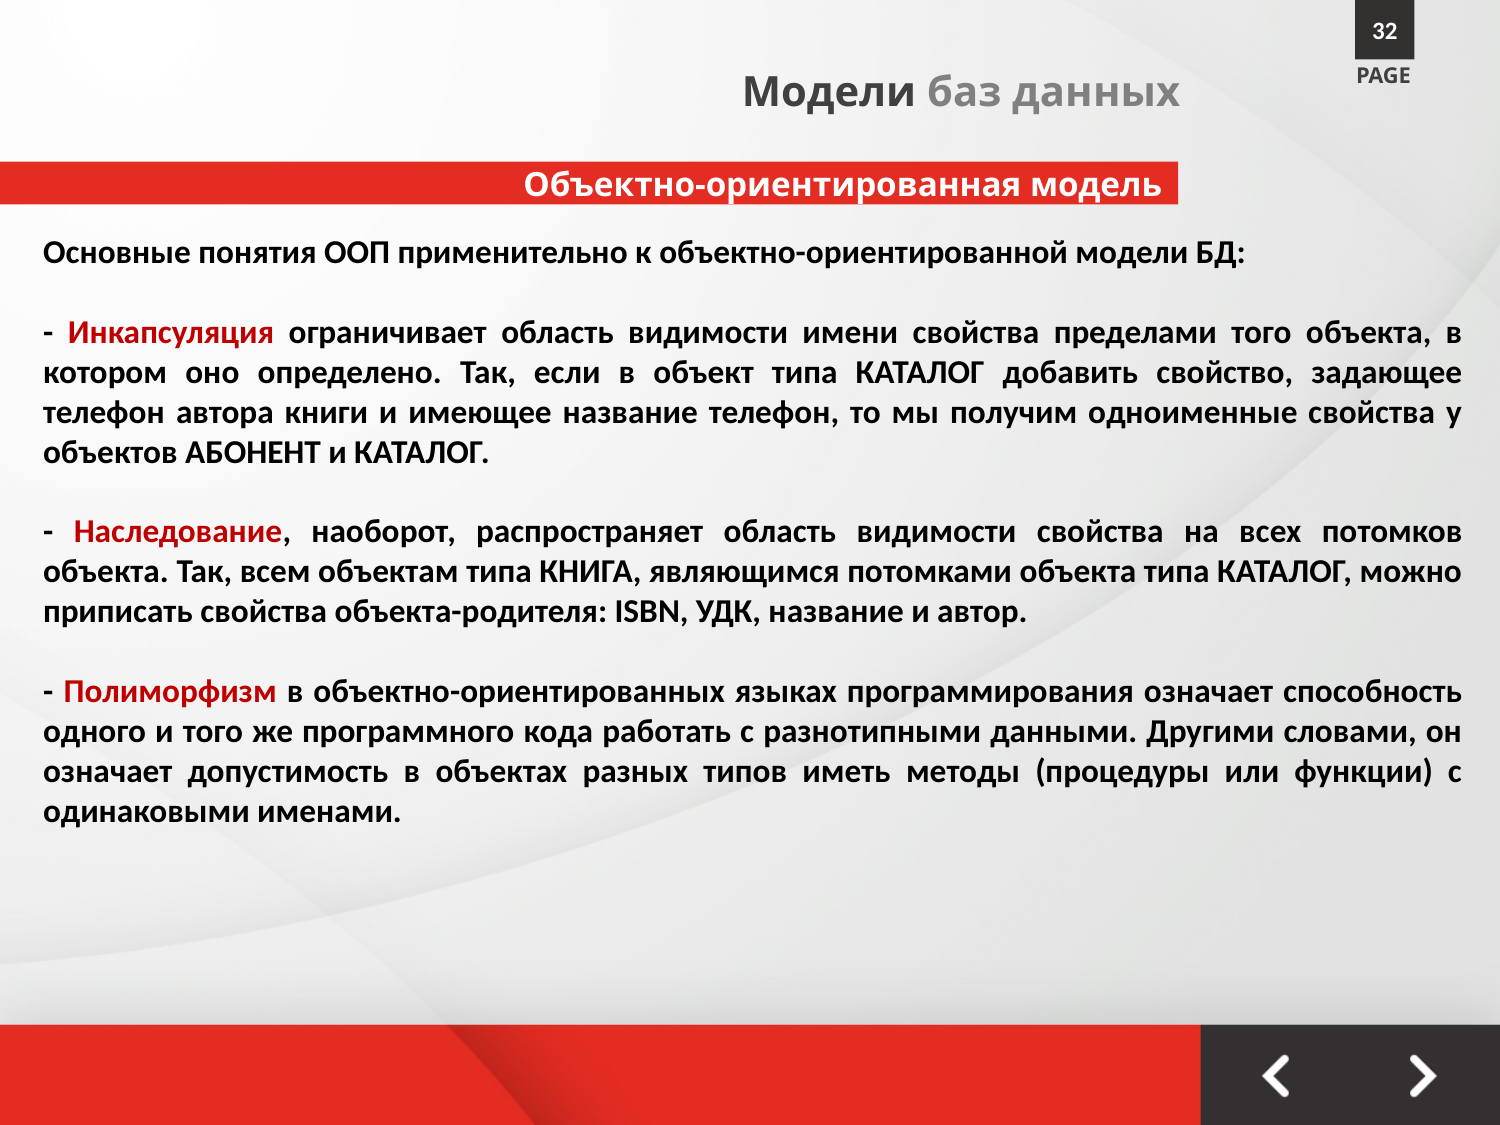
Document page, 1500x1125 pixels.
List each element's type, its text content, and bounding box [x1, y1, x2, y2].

subtitle Объектно-ориентированная модель [0, 161, 1179, 205]
text_box PAGE [1341, 54, 1426, 96]
text_box Модели баз данных [22, 57, 1196, 123]
text_box Основные понятия ООП применительно к объектно-ориентированной модели БД: - Инкапсуляция ограничивает область видимости имени свойства пределами того объекта, в котором оно определено. Так, если в объект типа КАТАЛОГ добавить свойство, задающее телефон автора книги и имеющее название телефон, то мы получим одноименные свойства у объектов АБОНЕНТ и КАТАЛОГ. - Наследование, наоборот, распространяет область видимости свойства на всех потомков объекта. Так, всем объектам типа КНИГА, являющимся потомками объекта типа КАТАЛОГ, можно приписать свойства объекта-родителя: ISBN, УДК, название и автор. - Полиморфизм в объектно-ориентированных языках программирования означает способность одного и того же программного кода работать с разнотипными данными. Другими словами, он означает допустимость в объектах разных типов иметь методы (процедуры или функции) с одинаковыми именами. [28, 222, 1480, 837]
text_box 32 [1353, 0, 1417, 61]
picture [0, 0, 1500, 1125]
